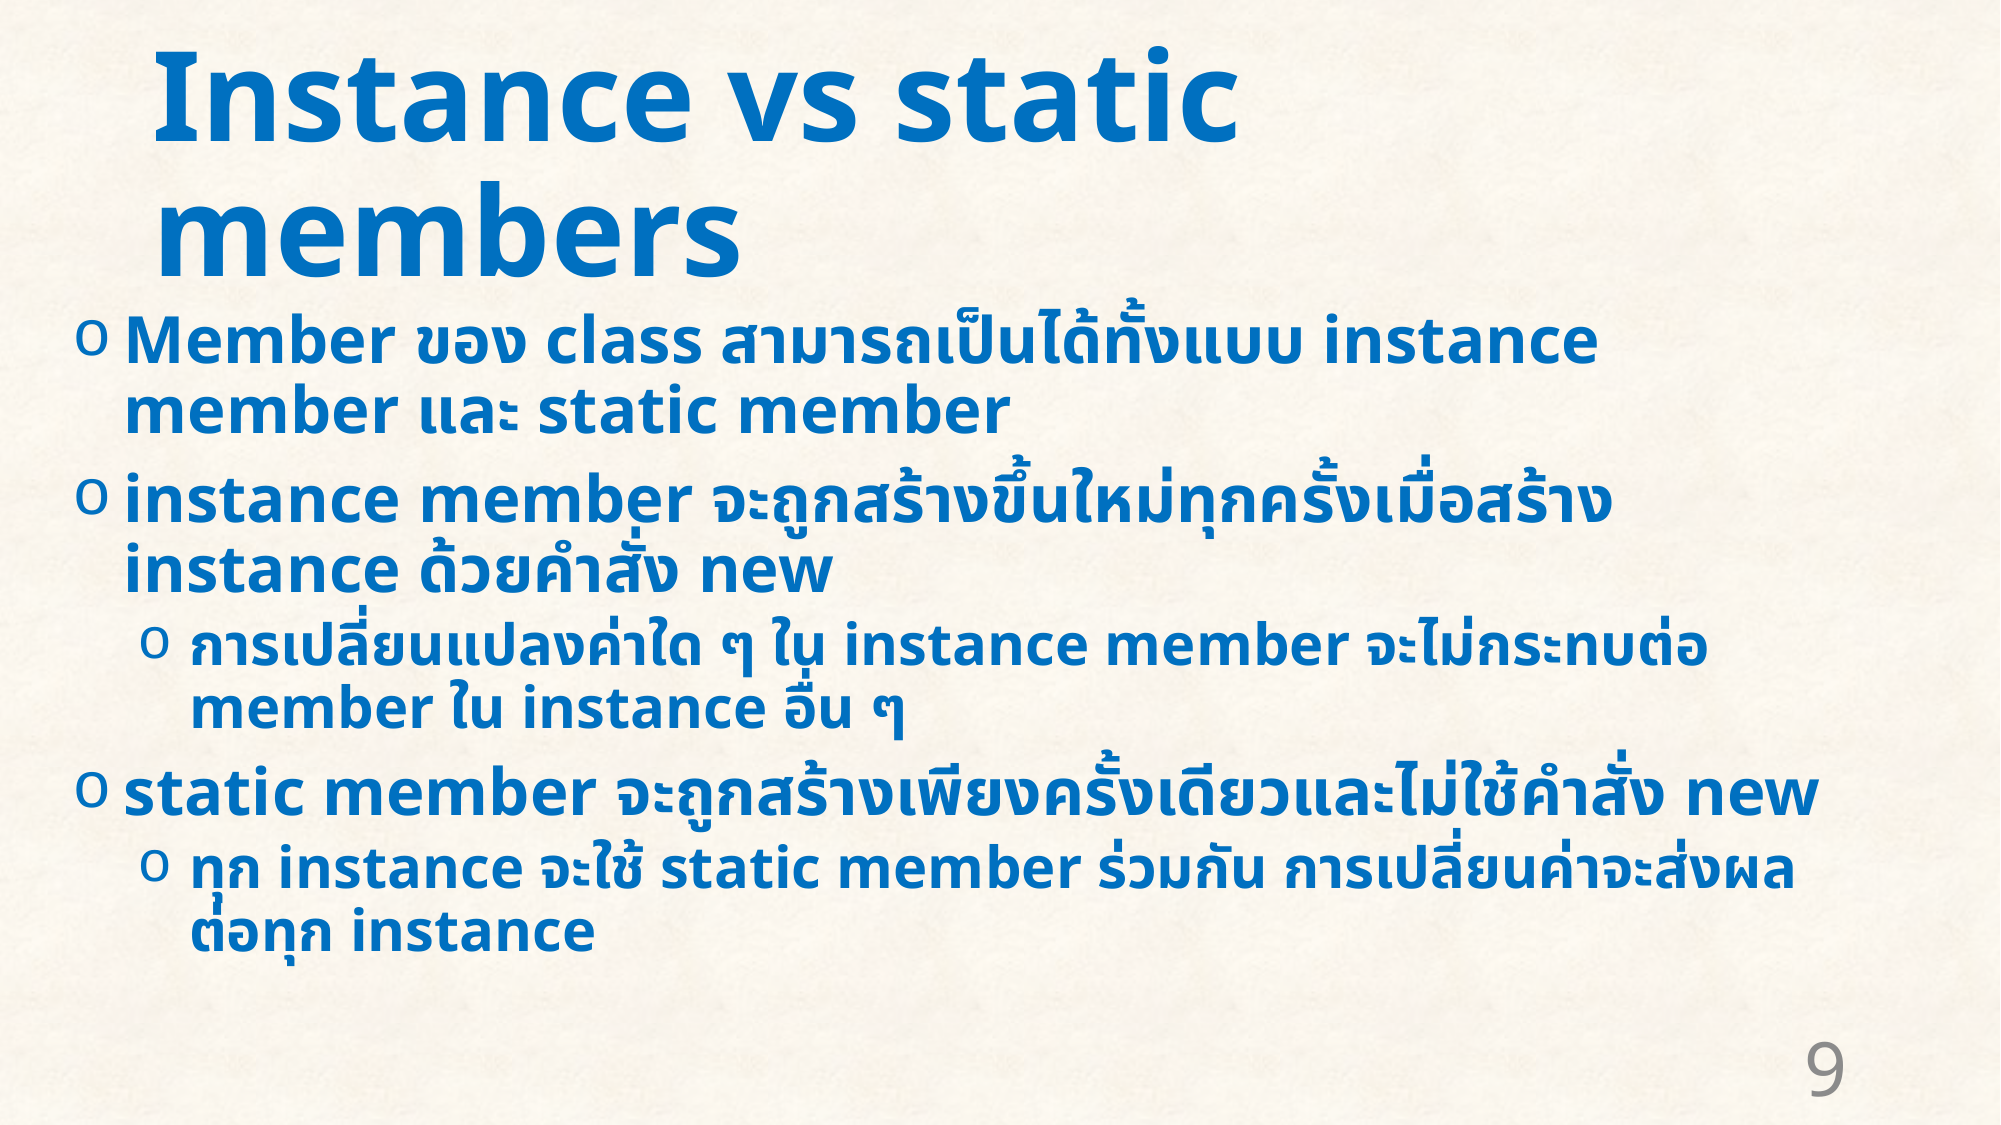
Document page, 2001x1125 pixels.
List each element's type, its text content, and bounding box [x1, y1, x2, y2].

title Instance vs static members [137, 59, 1863, 278]
list Member ของ class สามารถเป็นได้ทั้งแบบ instance member และ static member instance member จะถูกสร้างขึ้นใหม่ทุกครั้งเมื่อสร้าง instance ด้วยคำสั่ง new การเปลี่ยนแปลงค่าใด ๆ ใน instance member จะไม่กระทบต่อ member ใน instance อื่น ๆ static member จะถูกสร้างเพียงครั้งเดียวและไม่ใช้คำสั่ง new ทุก instance จะใช้ static member ร่วมกัน การเปลี่ยนค่าจะส่งผลต่อทุก instance [57, 299, 1863, 1014]
slide_number 9 [1412, 1042, 1863, 1103]
